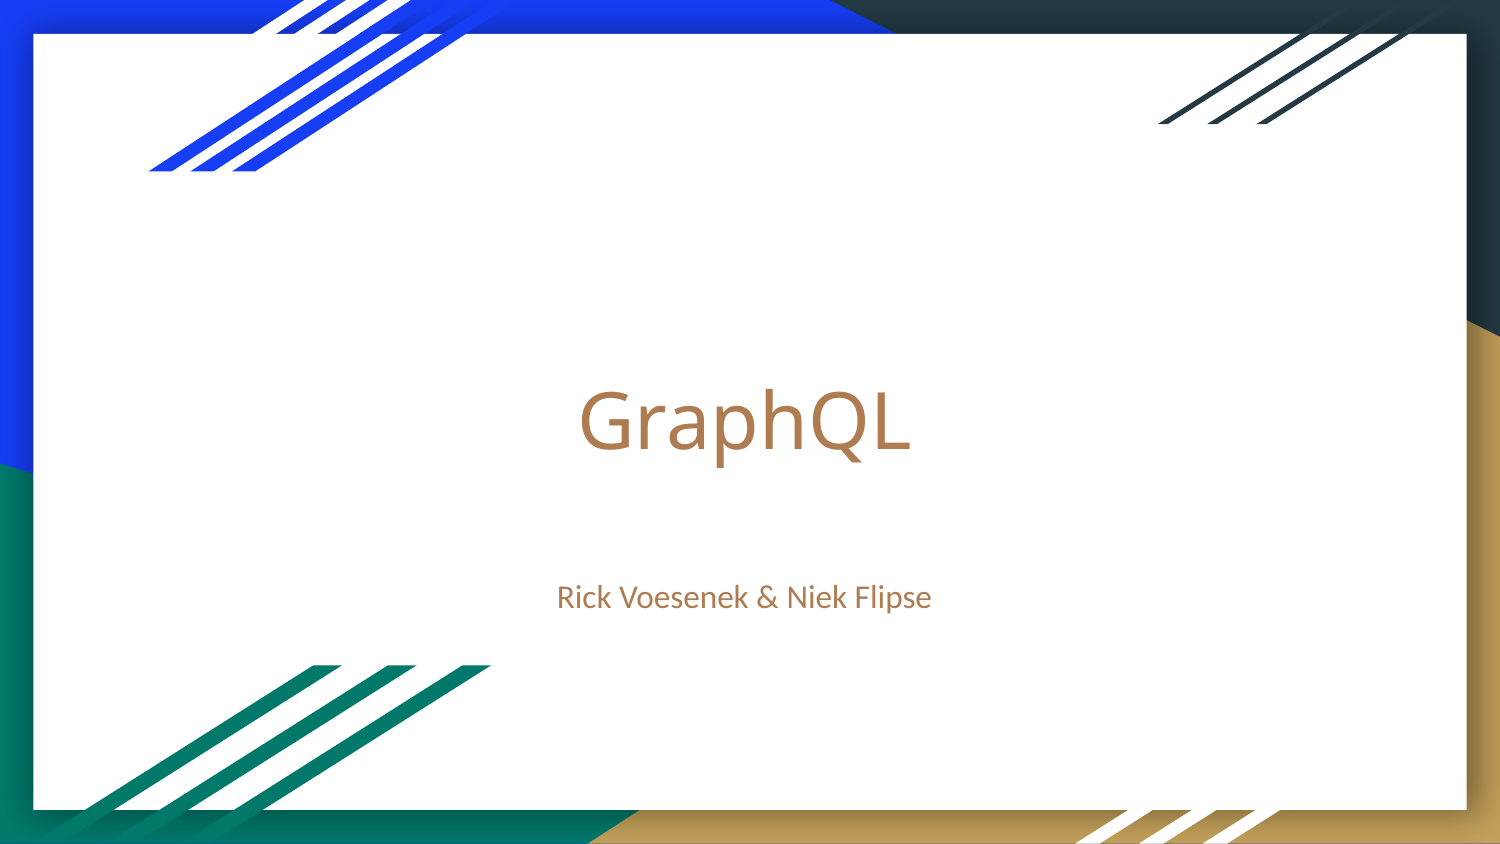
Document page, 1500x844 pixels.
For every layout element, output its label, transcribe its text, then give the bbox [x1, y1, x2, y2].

subtitle Rick Voesenek & Niek Flipse [304, 559, 1185, 646]
title GraphQL [304, 298, 1185, 537]
